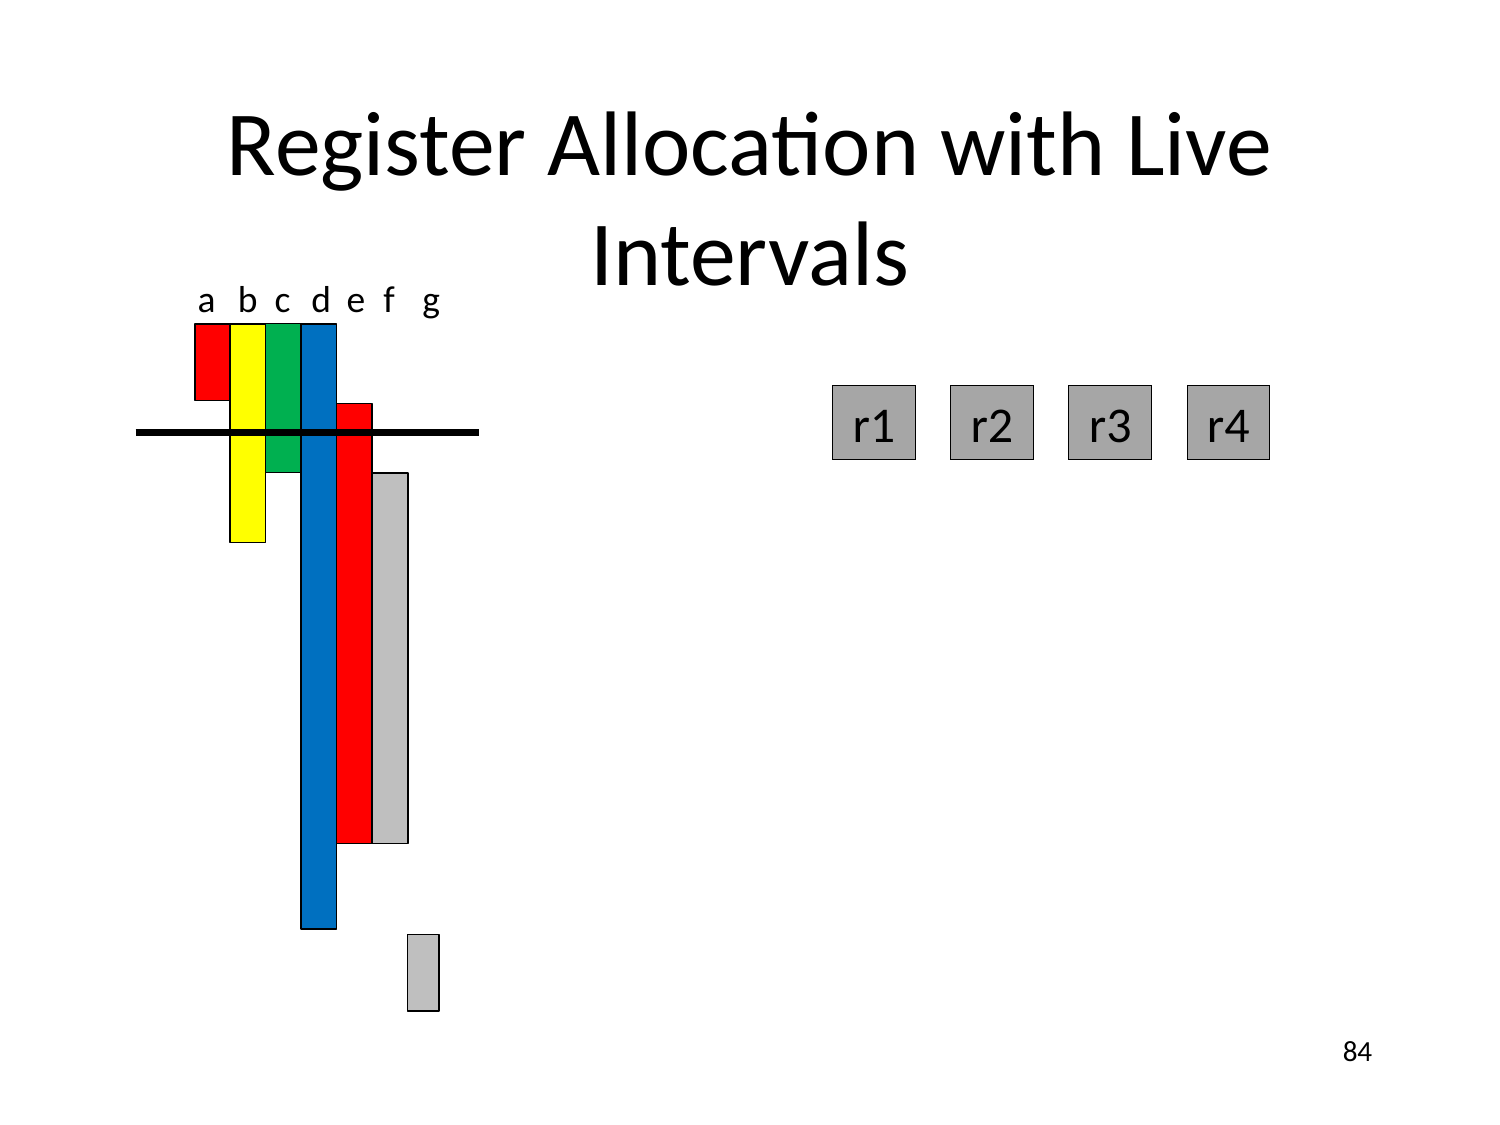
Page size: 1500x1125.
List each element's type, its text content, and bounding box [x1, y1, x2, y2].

text_box a [182, 267, 223, 327]
text_box [230, 441, 266, 543]
text_box r4 [1187, 385, 1270, 460]
text_box [265, 441, 301, 473]
text_box [336, 441, 372, 844]
text_box [194, 323, 230, 401]
text_box g [407, 267, 479, 327]
title Register Allocation with Live Intervals [112, 99, 1388, 288]
text_box [230, 323, 265, 429]
text_box [301, 441, 337, 929]
text_box r2 [950, 385, 1034, 460]
text_box d [296, 267, 331, 323]
text_box r3 [1068, 385, 1152, 460]
text_box b [223, 267, 259, 323]
text_box c [259, 267, 296, 323]
slide_number 84 [1074, 1024, 1388, 1101]
text_box [336, 403, 372, 429]
text_box e [331, 267, 368, 327]
text_box [371, 473, 409, 844]
text_box r1 [832, 385, 916, 460]
text_box [265, 323, 301, 429]
text_box f [368, 267, 407, 327]
text_box [301, 323, 337, 429]
text_box [407, 934, 440, 1012]
